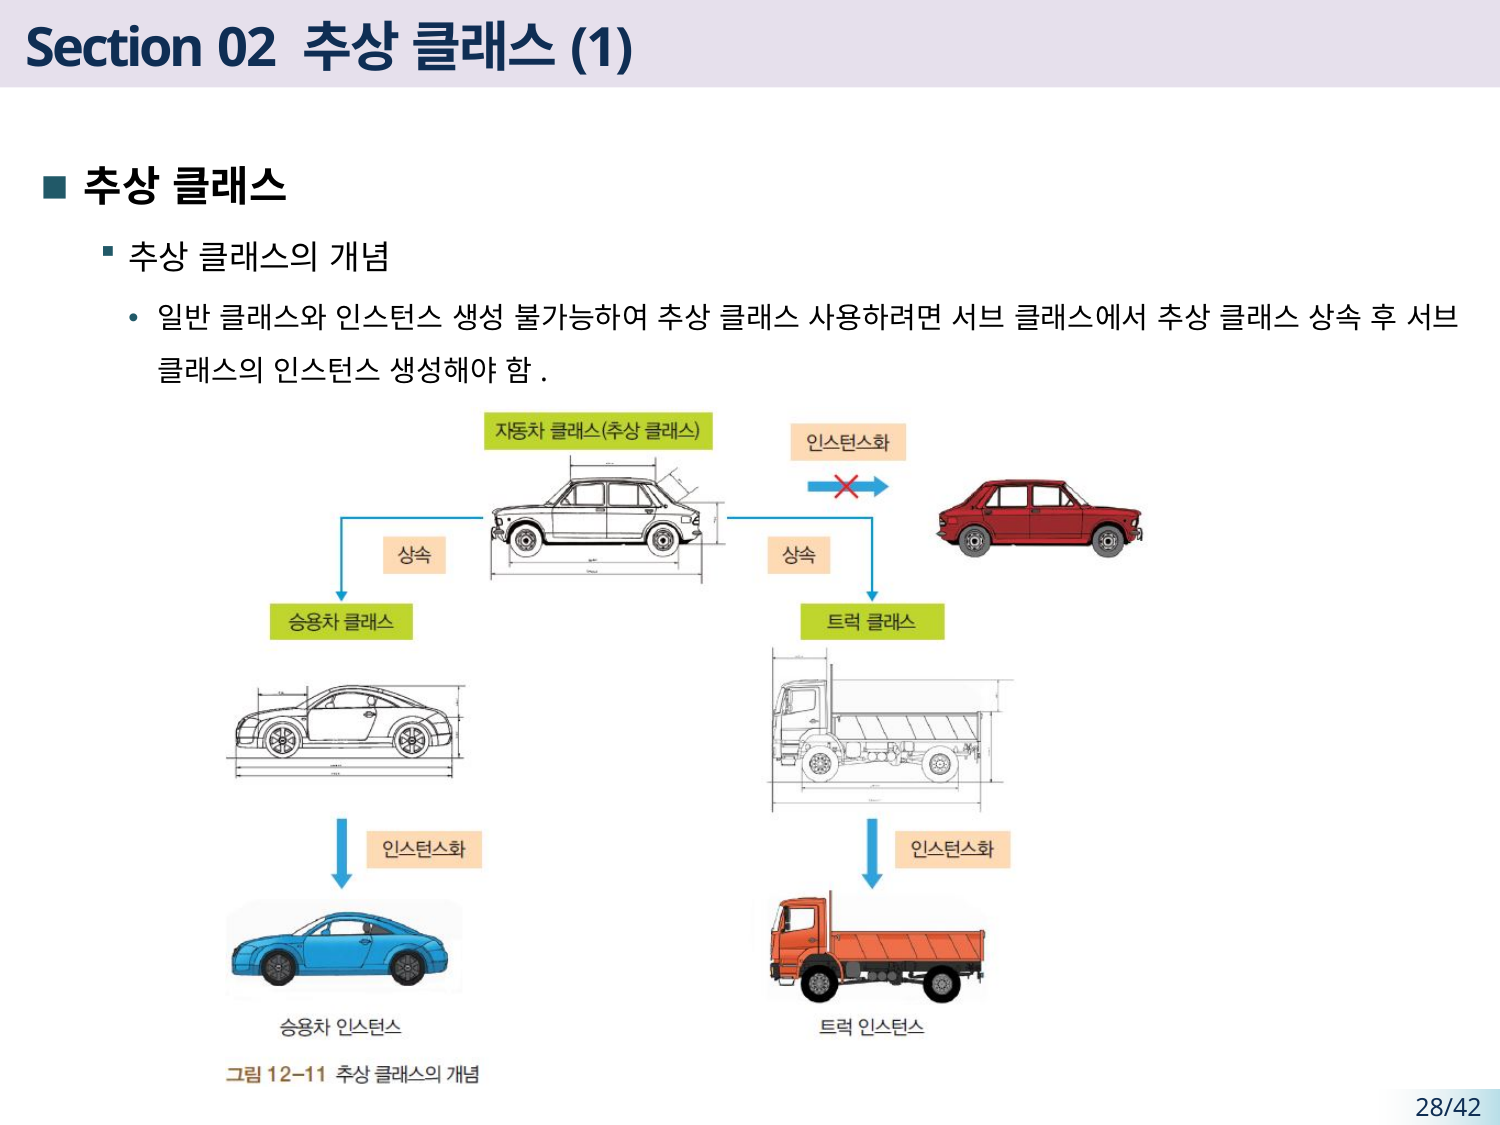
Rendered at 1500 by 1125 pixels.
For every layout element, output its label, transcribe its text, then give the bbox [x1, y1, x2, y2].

list 추상 클래스 추상 클래스의 개념 일반 클래스와 인스턴스 생성 불가능하여 추상 클래스 사용하려면 서브 클래스에서 추상 클래스 상속 후 서브 클래스의 인스턴스 생성해야 함. [10, 126, 1481, 1057]
picture [225, 407, 1149, 1087]
title Section 02 추상 클래스(1) [10, 5, 1288, 84]
